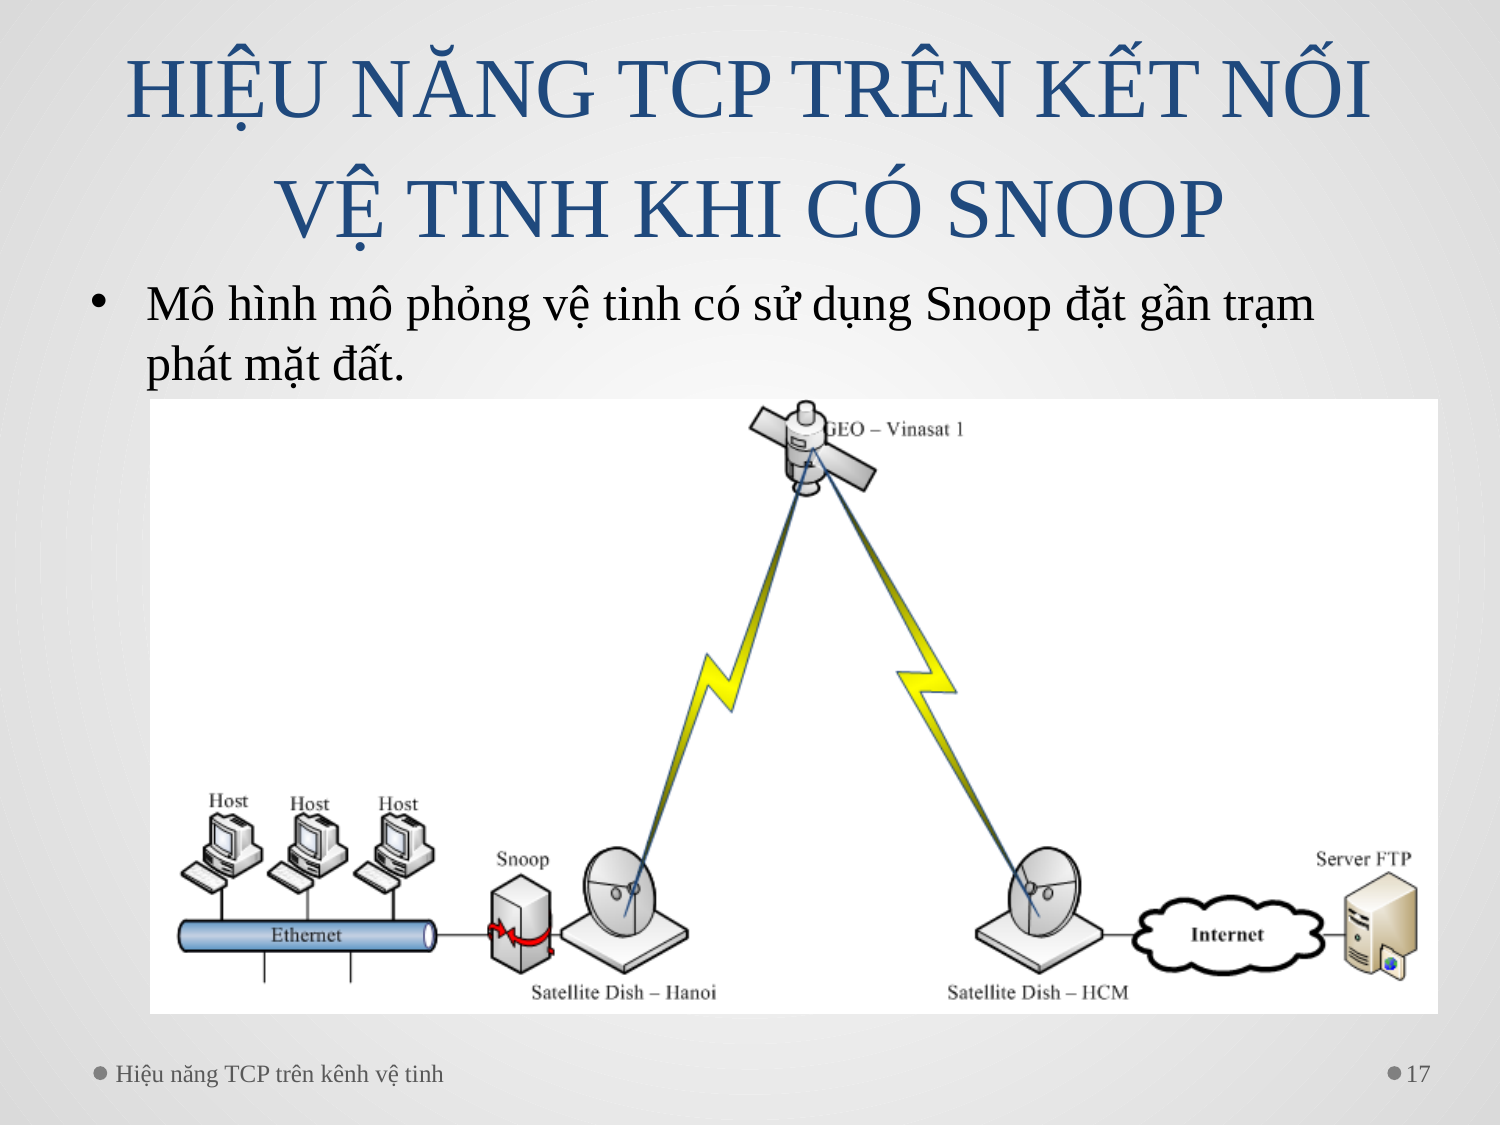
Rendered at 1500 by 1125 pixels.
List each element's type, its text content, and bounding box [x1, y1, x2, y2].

title HIỆU NĂNG TCP TRÊN KẾT NỐI VỆ TINH KHI CÓ SNOOP [75, 0, 1425, 262]
footer Hiệu năng TCP trên kênh vệ tinh [108, 1042, 576, 1103]
list Mô hình mô phỏng vệ tinh có sử dụng Snoop đặt gần trạm phát mặt đất. [75, 262, 1425, 1005]
slide_number 17 [1401, 1042, 1494, 1103]
picture [149, 399, 1438, 1015]
